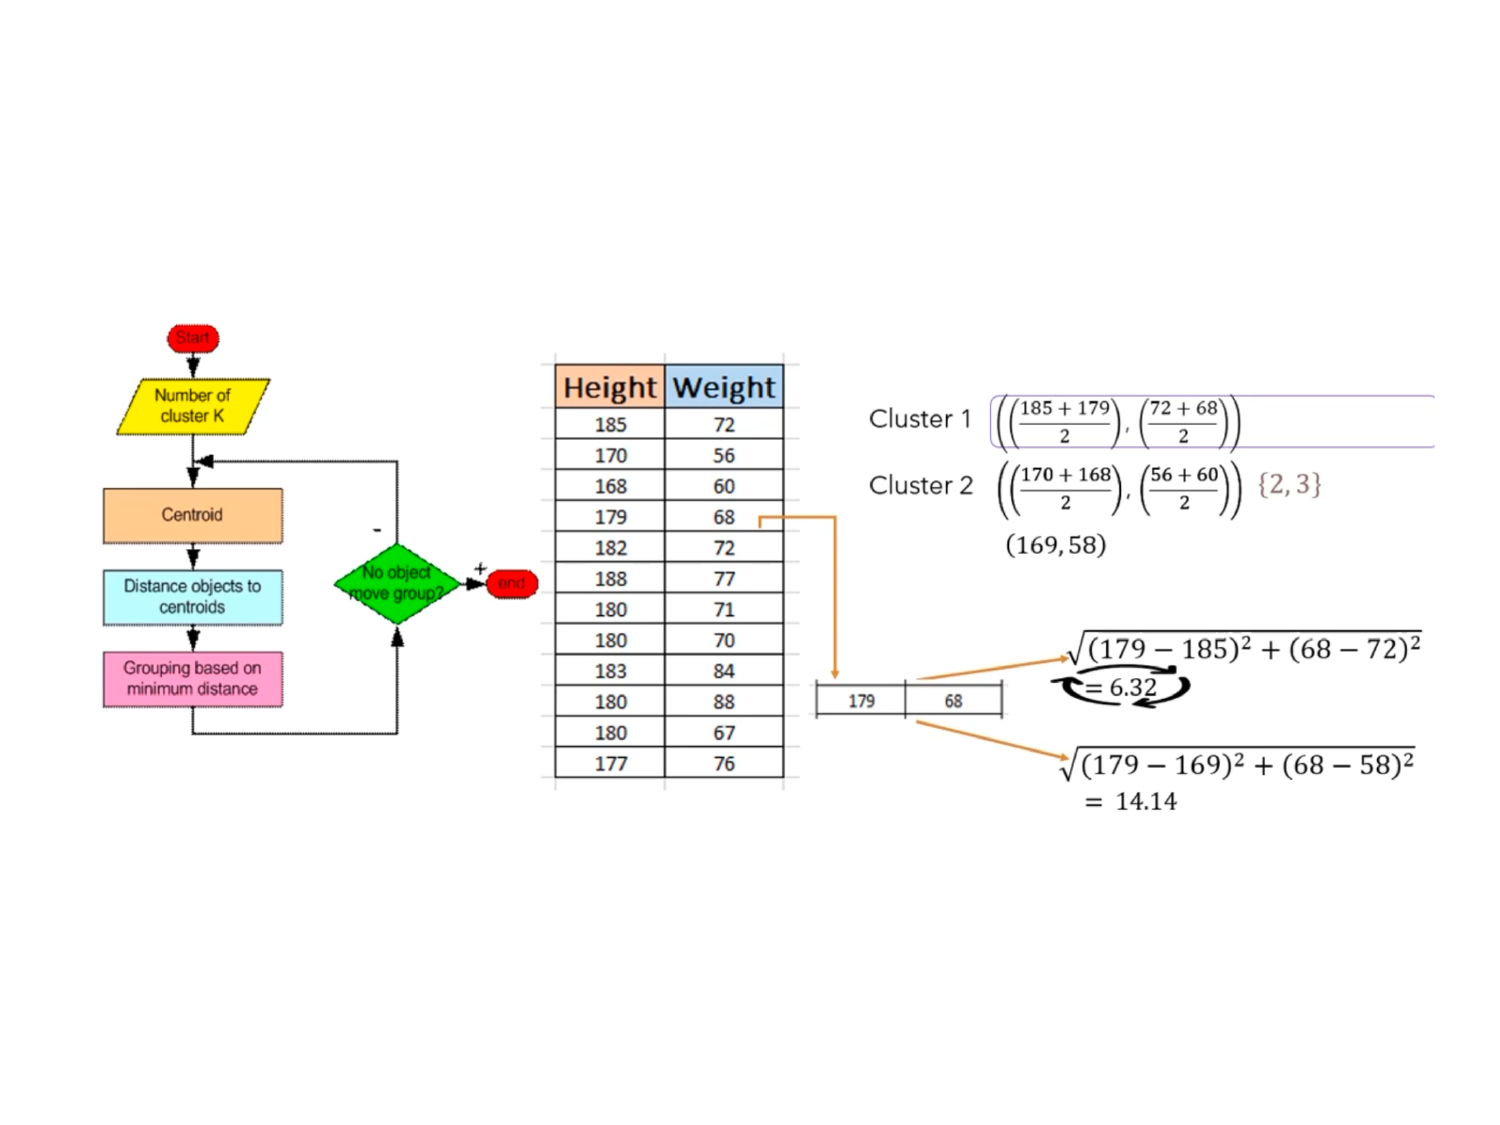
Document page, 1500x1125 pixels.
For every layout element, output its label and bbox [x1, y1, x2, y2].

list [65, 310, 1435, 815]
